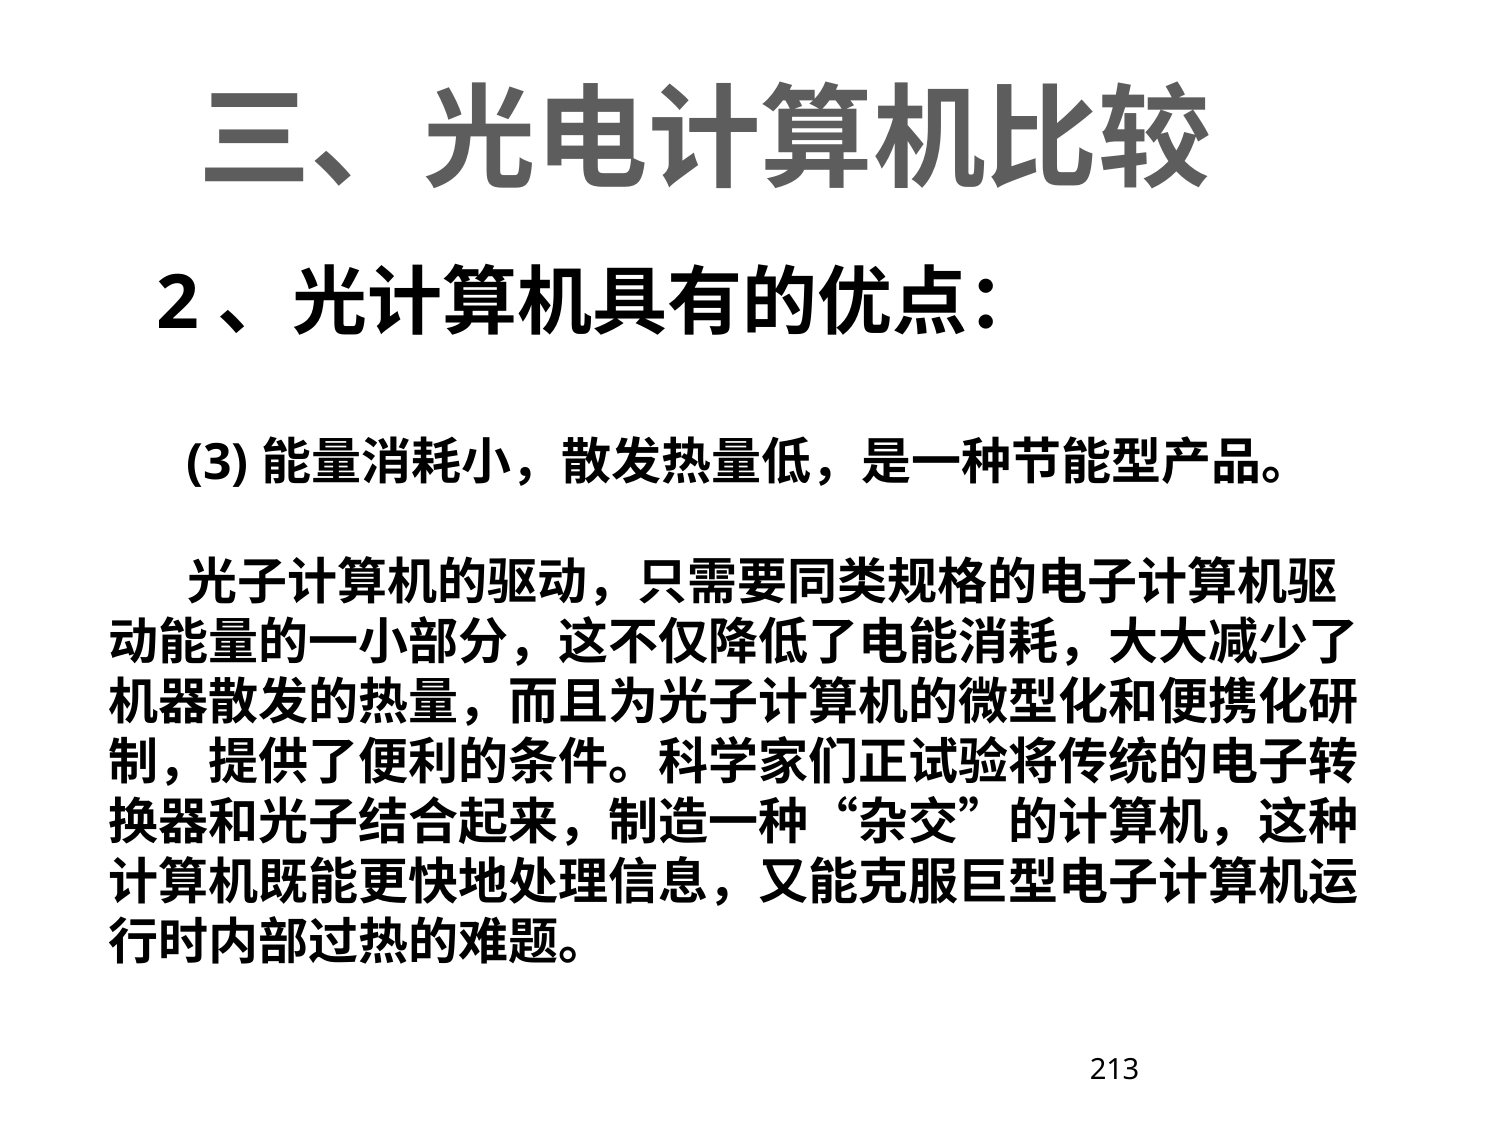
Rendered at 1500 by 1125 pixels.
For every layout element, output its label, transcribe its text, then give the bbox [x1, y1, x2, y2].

text_box (3)能量消耗小，散发热量低，是一种节能型产品。 光子计算机的驱动，只需要同类规格的电子计算机驱动能量的一小部分，这不仅降低了电能消耗，大大减少了机器散发的热量，而且为光子计算机的微型化和便携化研制，提供了便利的条件。科学家们正试验将传统的电子转换器和光子结合起来，制造一种“杂交”的计算机，这种计算机既能更快地处理信息，又能克服巨型电子计算机运行时内部过热的难题。 [93, 421, 1383, 977]
text_box 三、光电计算机比较 [183, 58, 1226, 209]
text_box 2、光计算机具有的优点： [141, 246, 1075, 351]
slide_number 213 [1074, 1042, 1425, 1103]
